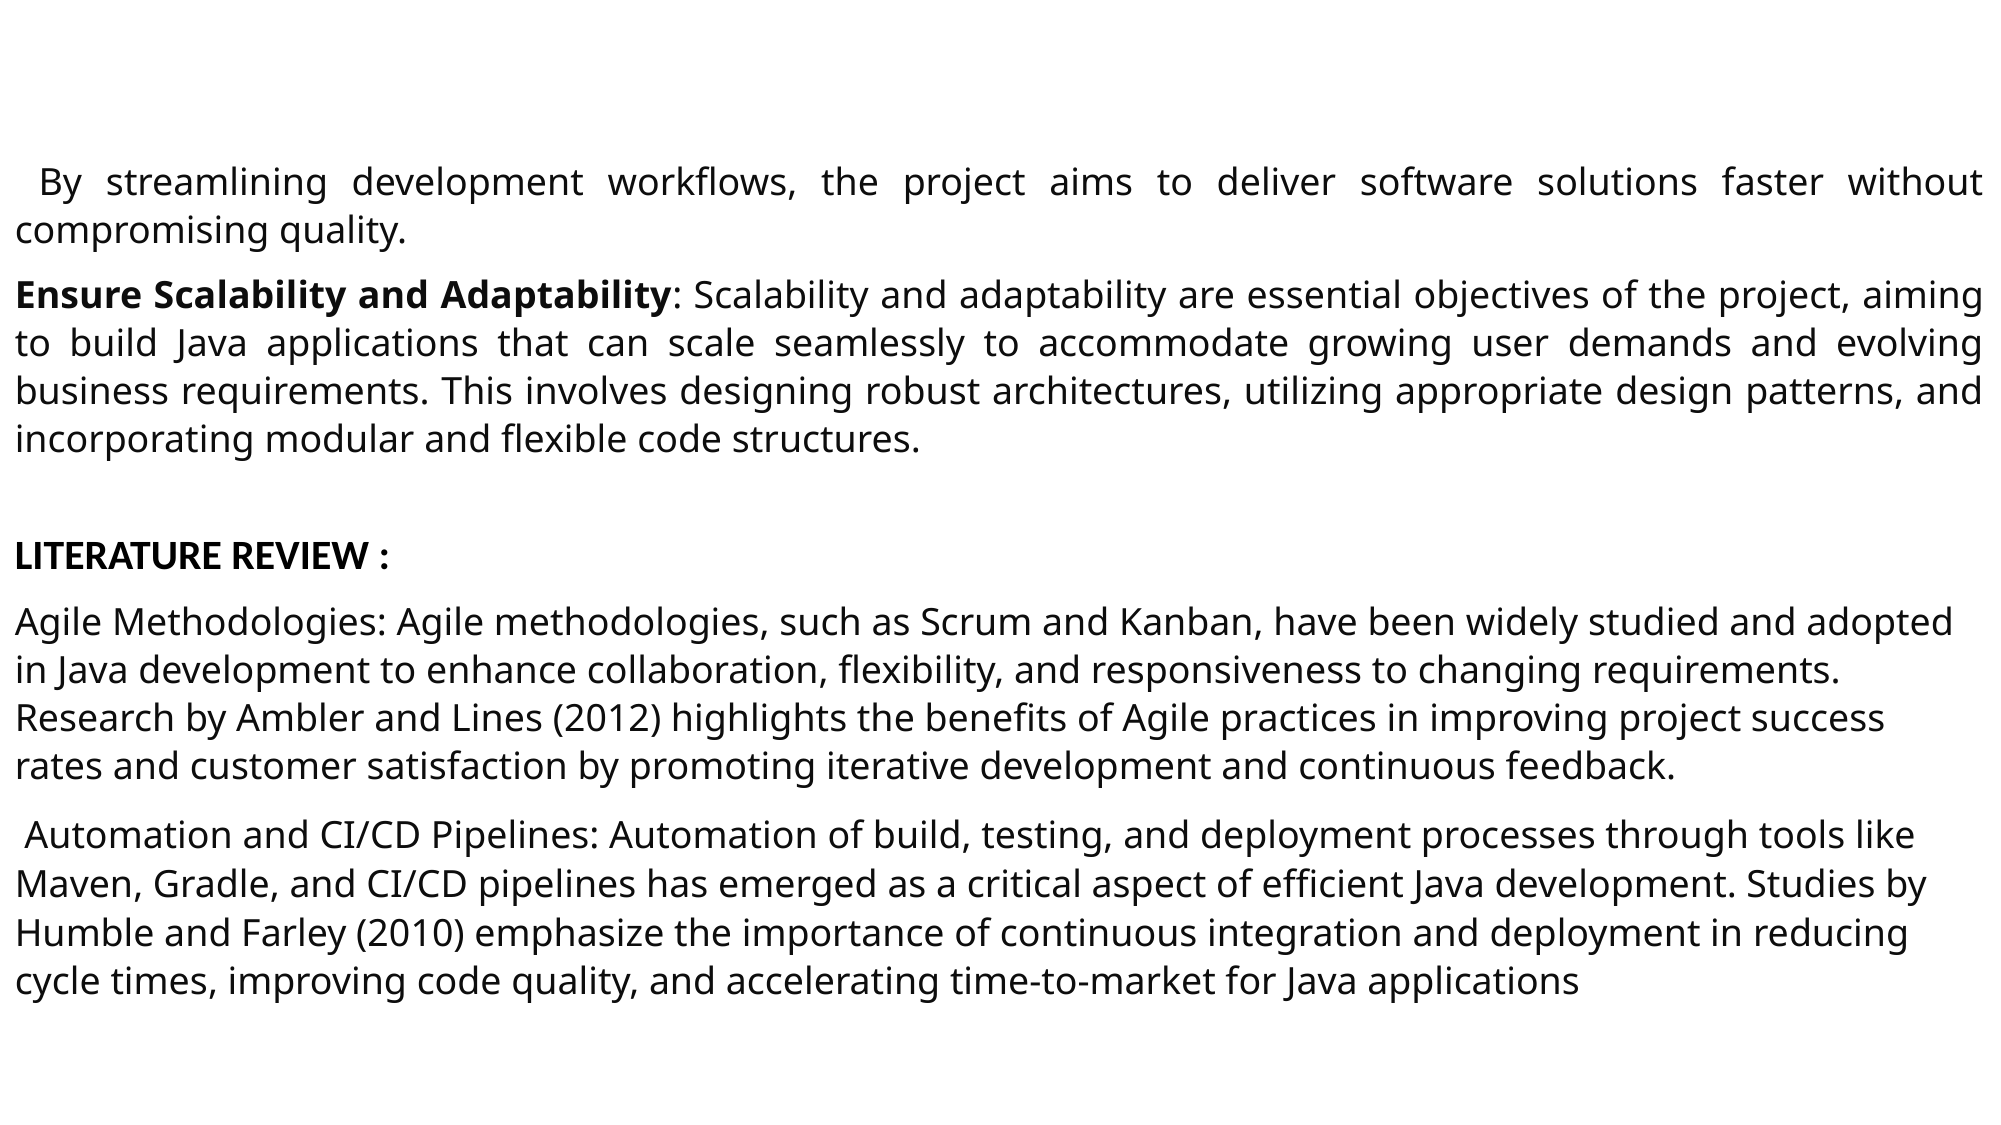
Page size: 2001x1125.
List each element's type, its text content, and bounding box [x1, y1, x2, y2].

text_box By streamlining development workflows, the project aims to deliver software solutions faster without compromising quality. Ensure Scalability and Adaptability: Scalability and adaptability are essential objectives of the project, aiming to build Java applications that can scale seamlessly to accommodate growing user demands and evolving business requirements. This involves designing robust architectures, utilizing appropriate design patterns, and incorporating modular and flexible code structures. [0, 147, 2000, 468]
text_box LITERATURE REVIEW : Agile Methodologies: Agile methodologies, such as Scrum and Kanban, have been widely studied and adopted in Java development to enhance collaboration, flexibility, and responsiveness to changing requirements. Research by Ambler and Lines (2012) highlights the benefits of Agile practices in improving project success rates and customer satisfaction by promoting iterative development and continuous feedback. Automation and CI/CD Pipelines: Automation of build, testing, and deployment processes through tools like Maven, Gradle, and CI/CD pipelines has emerged as a critical aspect of efficient Java development. Studies by Humble and Farley (2010) emphasize the importance of continuous integration and deployment in reducing cycle times, improving code quality, and accelerating time-to-market for Java applications [0, 516, 2000, 1009]
